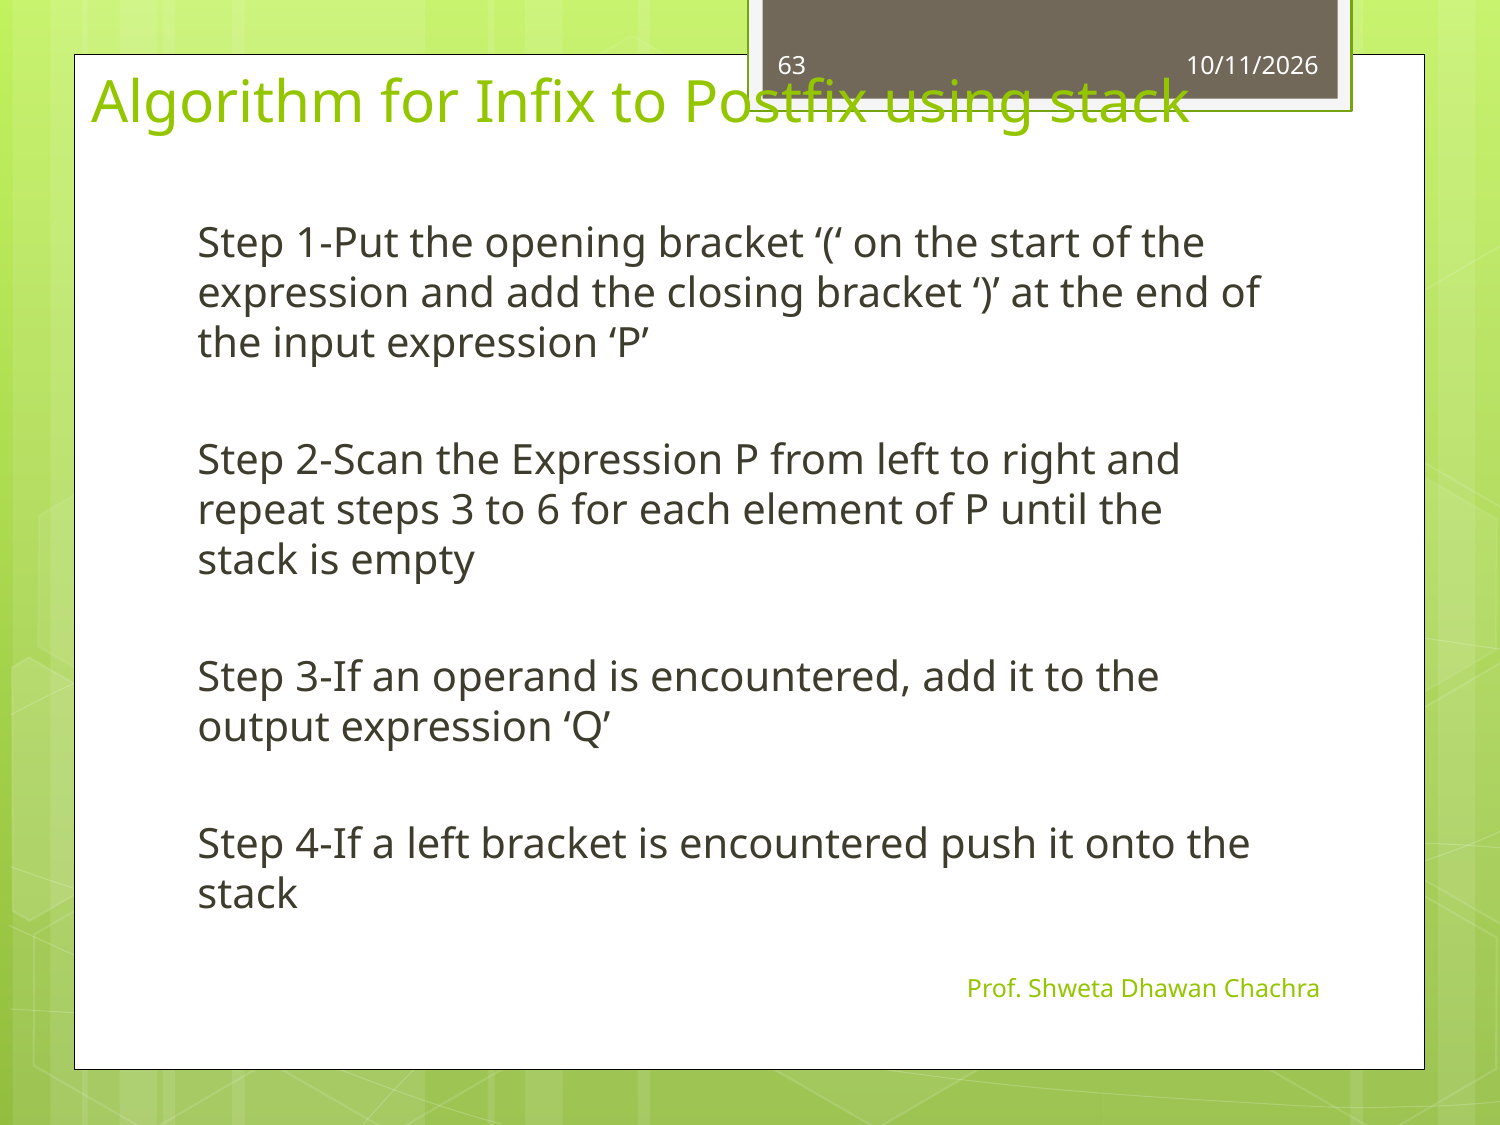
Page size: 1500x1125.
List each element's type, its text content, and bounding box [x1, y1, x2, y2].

slide_number 63 [762, 36, 982, 97]
footer Prof. Shweta Dhawan Chachra [761, 960, 1336, 1020]
list Step 1-Put the opening bracket ‘(‘ on the start of the expression and add the closing bracket ‘)’ at the end of the input expression ‘P’ Step 2-Scan the Expression P from left to right and repeat steps 3 to 6 for each element of P until the stack is empty Step 3-If an operand is encountered, add it to the output expression ‘Q’ Step 4-If a left bracket is encountered push it onto the stack [171, 208, 1283, 957]
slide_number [983, 36, 1334, 97]
title Algorithm for Infix to Postfix using stack [76, 66, 1229, 142]
